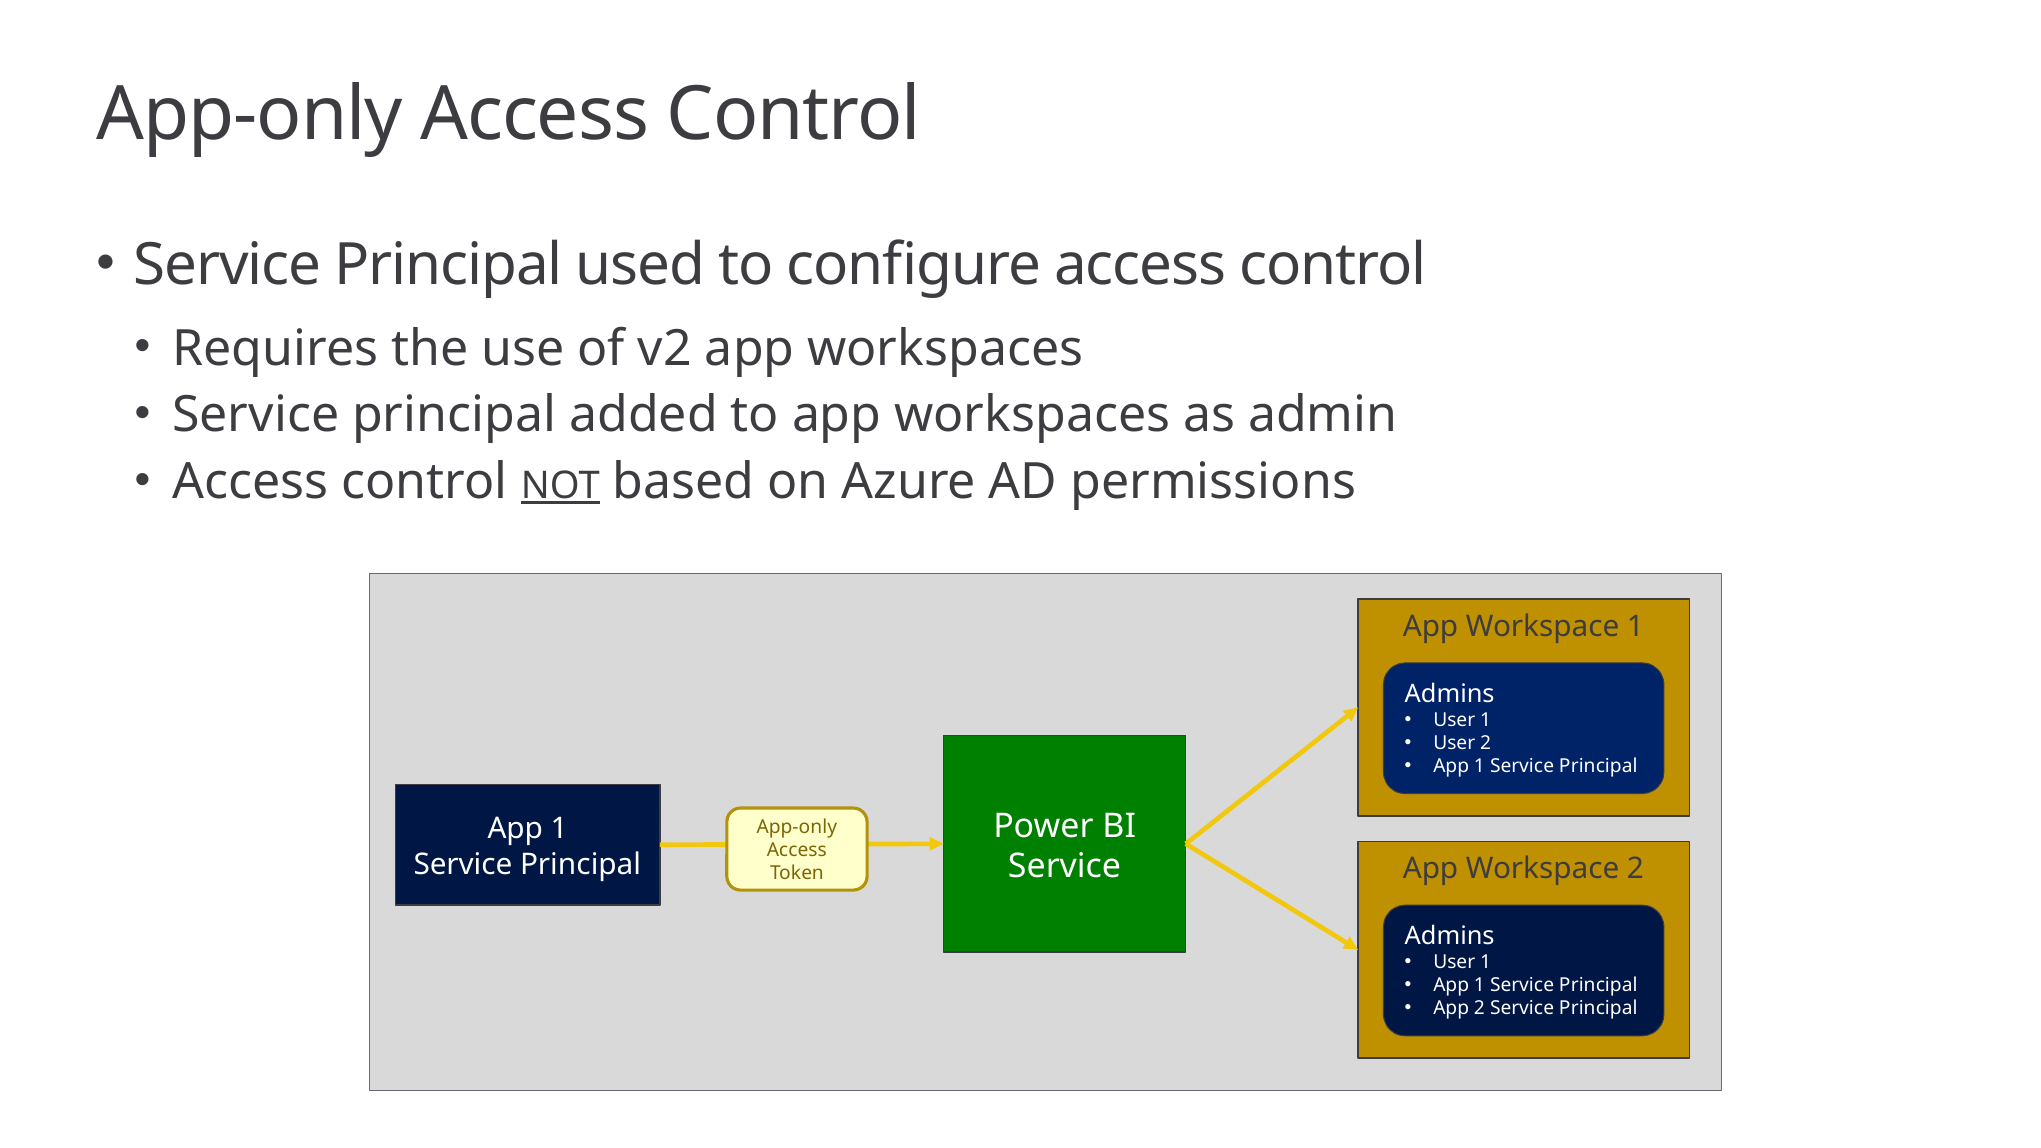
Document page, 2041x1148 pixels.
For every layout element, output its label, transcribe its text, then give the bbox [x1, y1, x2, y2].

text_box [369, 573, 1722, 1091]
text_box App Workspace 2 [1357, 841, 1690, 1059]
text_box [1383, 662, 1665, 1037]
text_box App Workspace 1 [1357, 598, 1690, 817]
list Service Principal used to configure access control Requires the use of v2 app workspaces Service principal added to app workspaces as admin Access control NOT based on Azure AD permissions [96, 226, 1941, 513]
text_box App 1 Service Principal [394, 783, 661, 906]
title App-only Access Control [96, 75, 1941, 157]
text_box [1185, 707, 1359, 843]
text_box Power BI Service [943, 735, 1187, 953]
text_box App-only Access Token [725, 807, 868, 843]
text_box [1185, 843, 1359, 950]
text_box App-only Access Token [725, 845, 868, 891]
